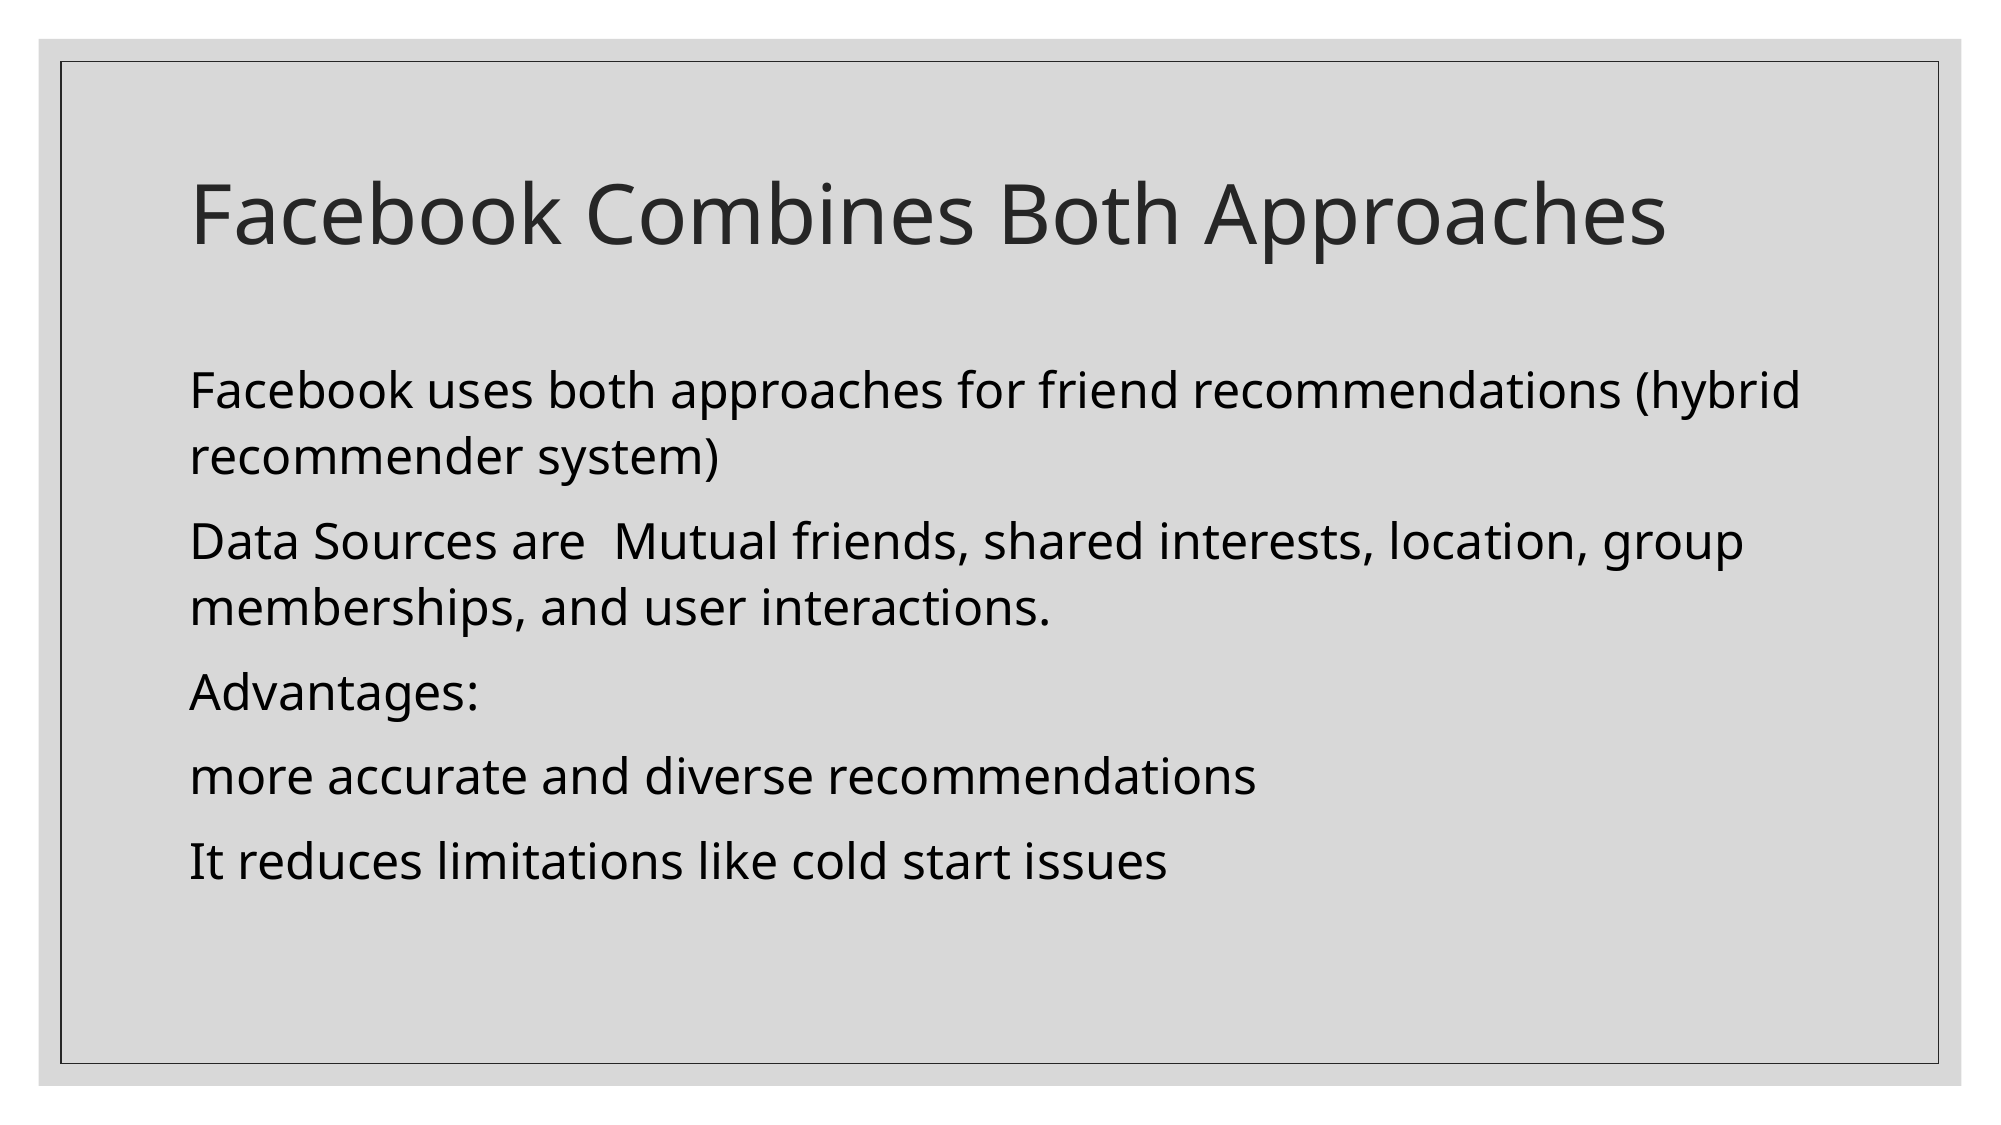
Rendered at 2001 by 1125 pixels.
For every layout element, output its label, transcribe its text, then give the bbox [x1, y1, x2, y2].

list Facebook uses both approaches for friend recommendations (hybrid recommender system) Data Sources are Mutual friends, shared interests, location, group memberships, and user interactions. Advantages: more accurate and diverse recommendations It reduces limitations like cold start issues [174, 345, 1825, 977]
title Facebook Combines Both Approaches [174, 105, 1825, 331]
